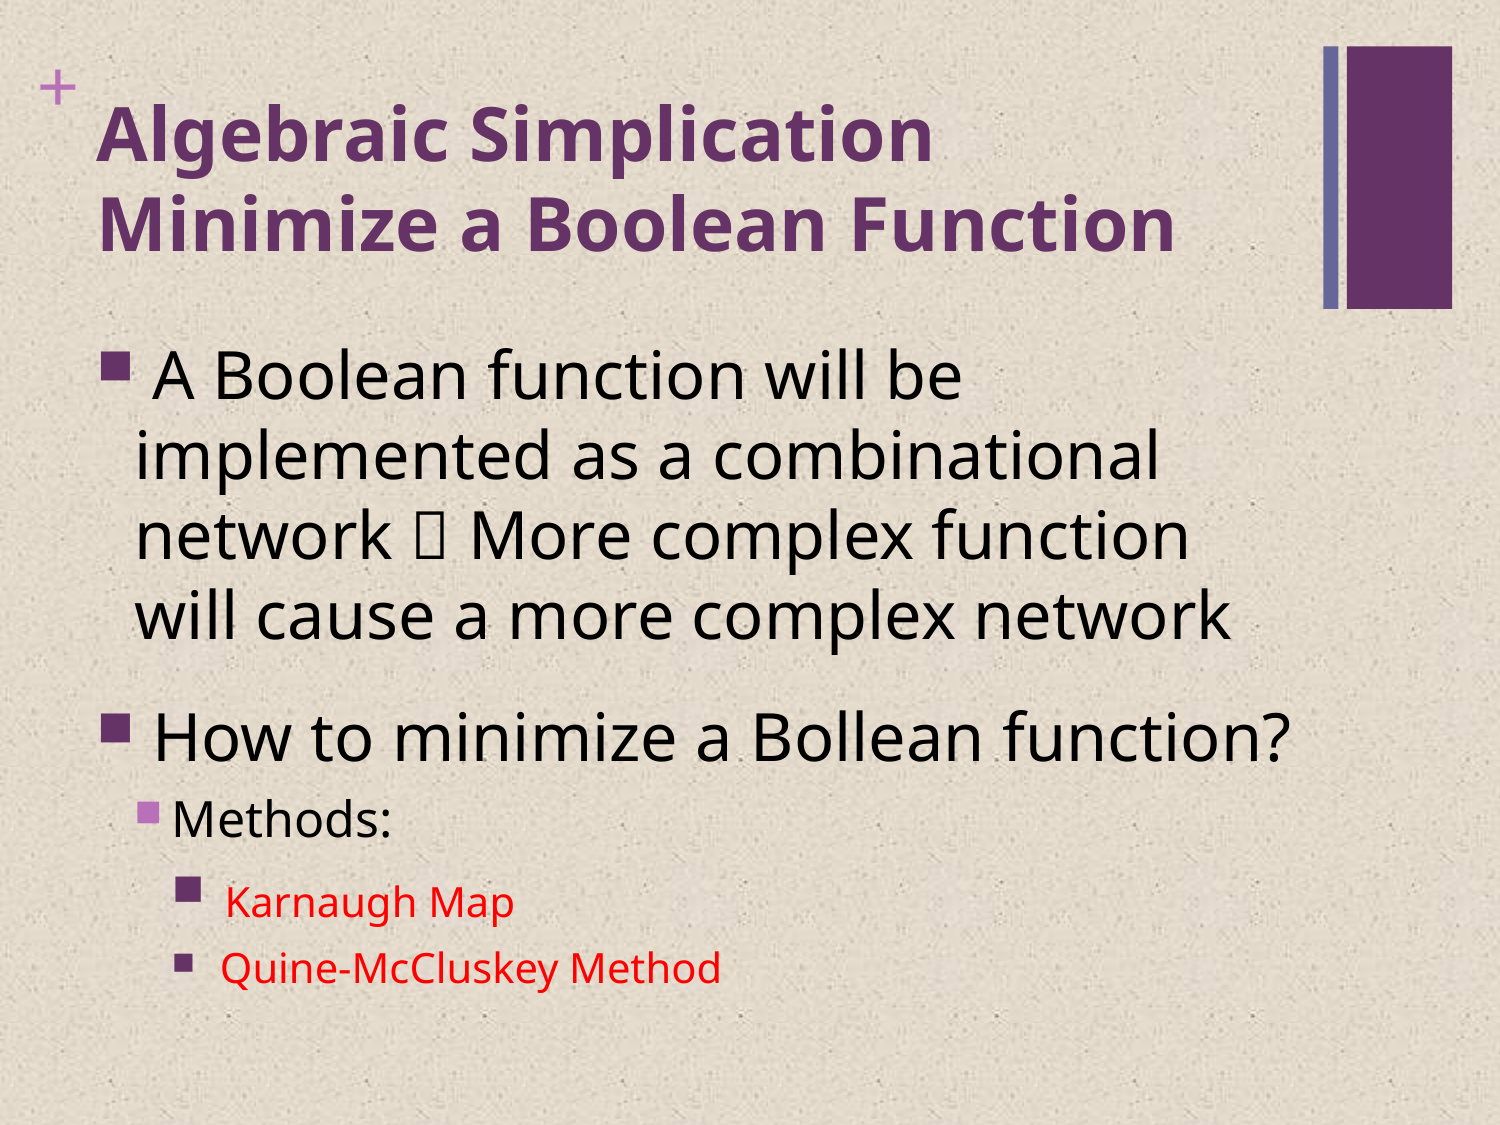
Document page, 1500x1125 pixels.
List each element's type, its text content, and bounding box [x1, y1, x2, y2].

title Algebraic Simplication Minimize a Boolean Function [81, 79, 1322, 263]
picture [0, 0, 1500, 1125]
list A Boolean function will be implemented as a combinational network  More complex function will cause a more complex network How to minimize a Bollean function? Methods: Karnaugh Map Quine-McCluskey Method [81, 324, 1322, 1005]
